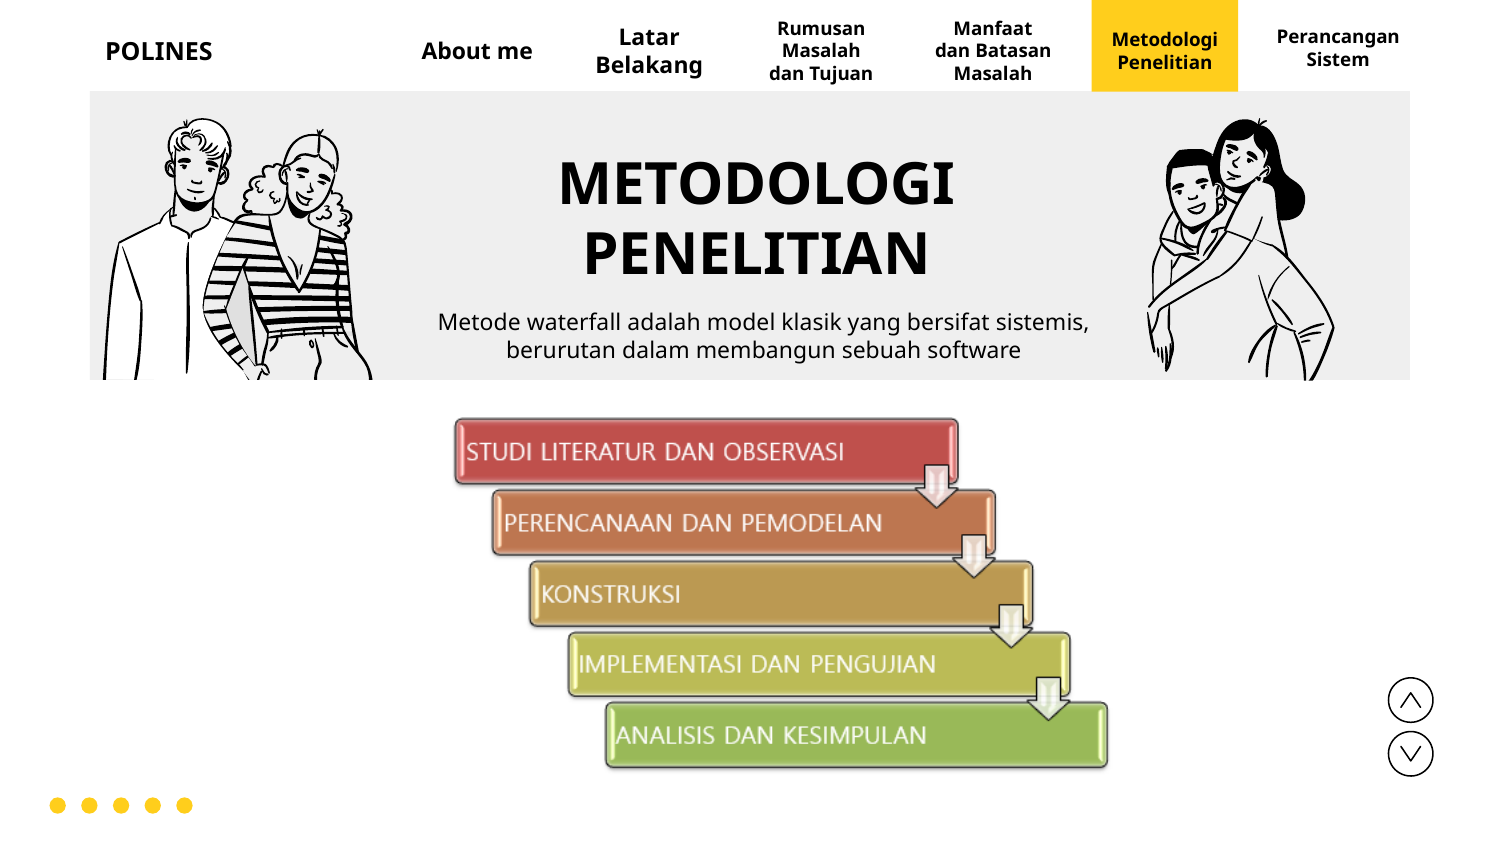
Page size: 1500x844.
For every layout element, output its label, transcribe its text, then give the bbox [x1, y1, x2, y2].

picture [446, 400, 1124, 783]
text_box [1091, 0, 1239, 34]
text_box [91, 117, 379, 404]
subtitle Latar Belakang [576, 34, 723, 67]
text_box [1123, 117, 1411, 405]
text_box Perancangan Sistem [1255, 33, 1421, 62]
subtitle Manfaat dan Batasan Masalah [919, 34, 1067, 67]
subtitle Rumusan Masalah dan Tujuan [747, 34, 895, 67]
title METODOLOGI PENELITIAN [517, 130, 996, 300]
subtitle About me [404, 34, 551, 67]
text_box Metode waterfall adalah model klasik yang bersifat sistemis, berurutan dalam membangun sebuah software [389, 300, 1118, 370]
text_box [1091, 67, 1239, 92]
text_box [1388, 731, 1433, 777]
subtitle Metodologi Penelitian [1091, 34, 1239, 67]
subtitle POLINES [90, 34, 387, 67]
text_box [1388, 677, 1433, 723]
